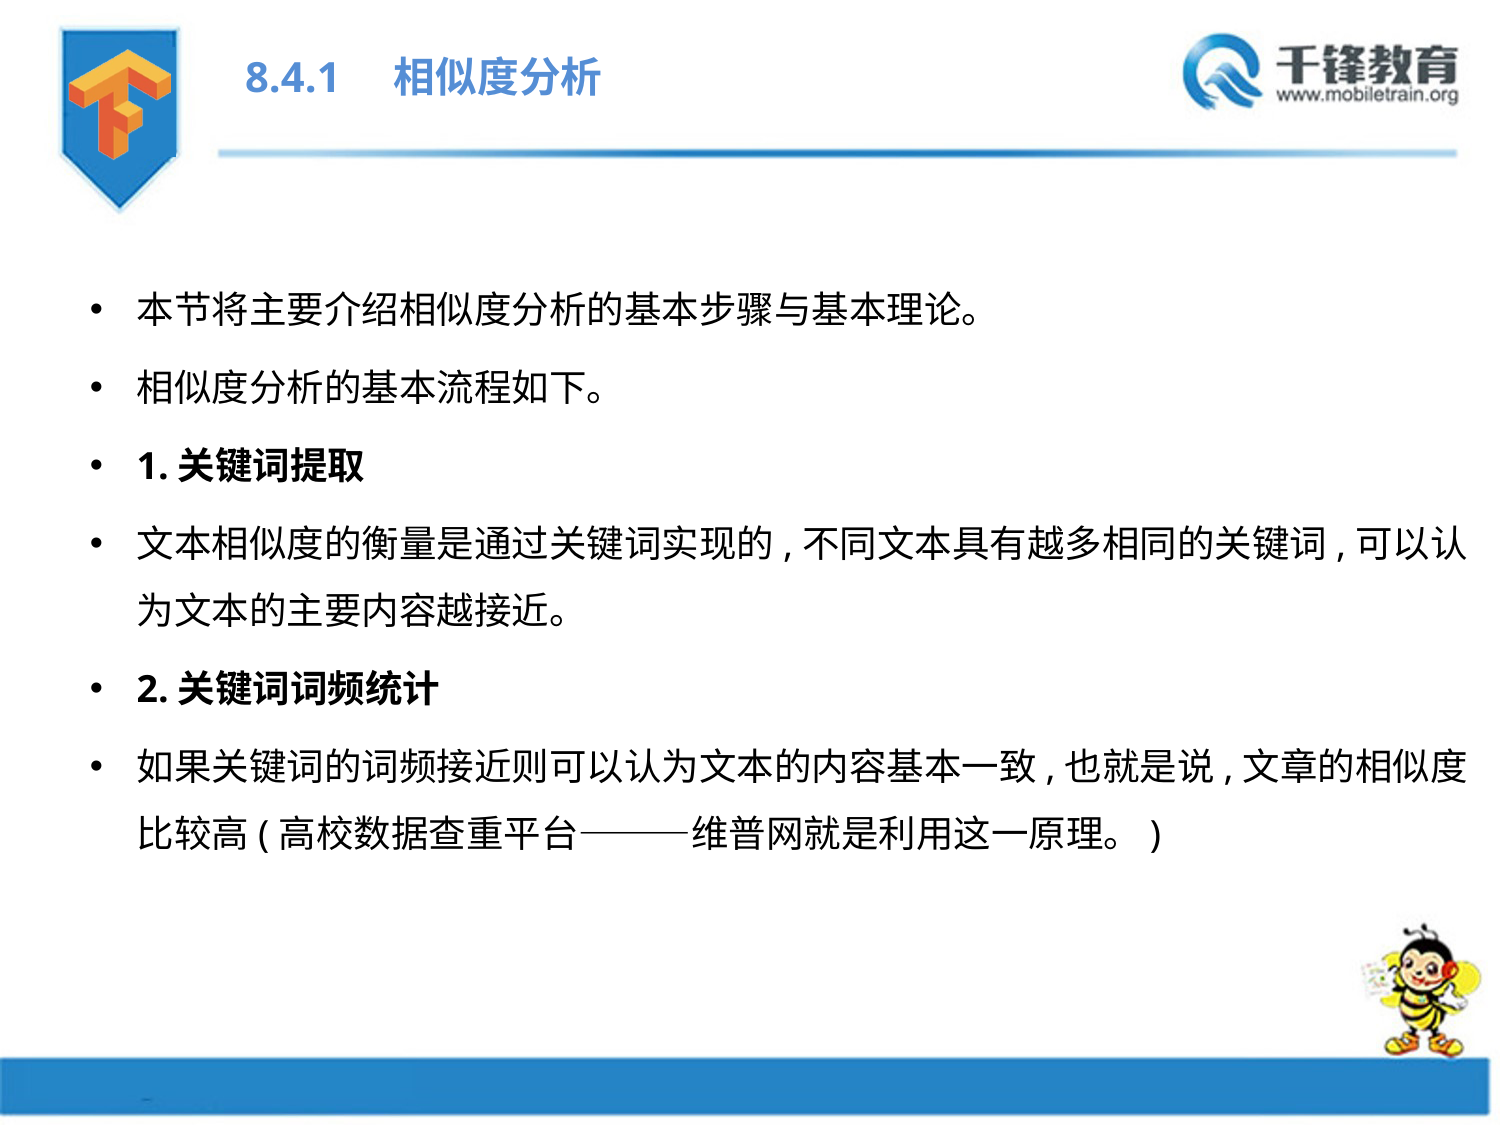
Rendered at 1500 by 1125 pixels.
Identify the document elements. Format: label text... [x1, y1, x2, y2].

text_box 8.4.1 相似度分析 [230, 29, 1069, 122]
picture [0, 863, 1500, 1125]
picture [0, 0, 1500, 256]
text_box 本节将主要介绍相似度分析的基本步骤与基本理论。 相似度分析的基本流程如下。 1.关键词提取 文本相似度的衡量是通过关键词实现的,不同文本具有越多相同的关键词,可以认为文本的主要内容越接近。 2.关键词词频统计 如果关键词的词频接近则可以认为文本的内容基本一致,也就是说,文章的相似度比较高(高校数据查重平台———维普网就是利用这一原理。) [0, 256, 1500, 863]
